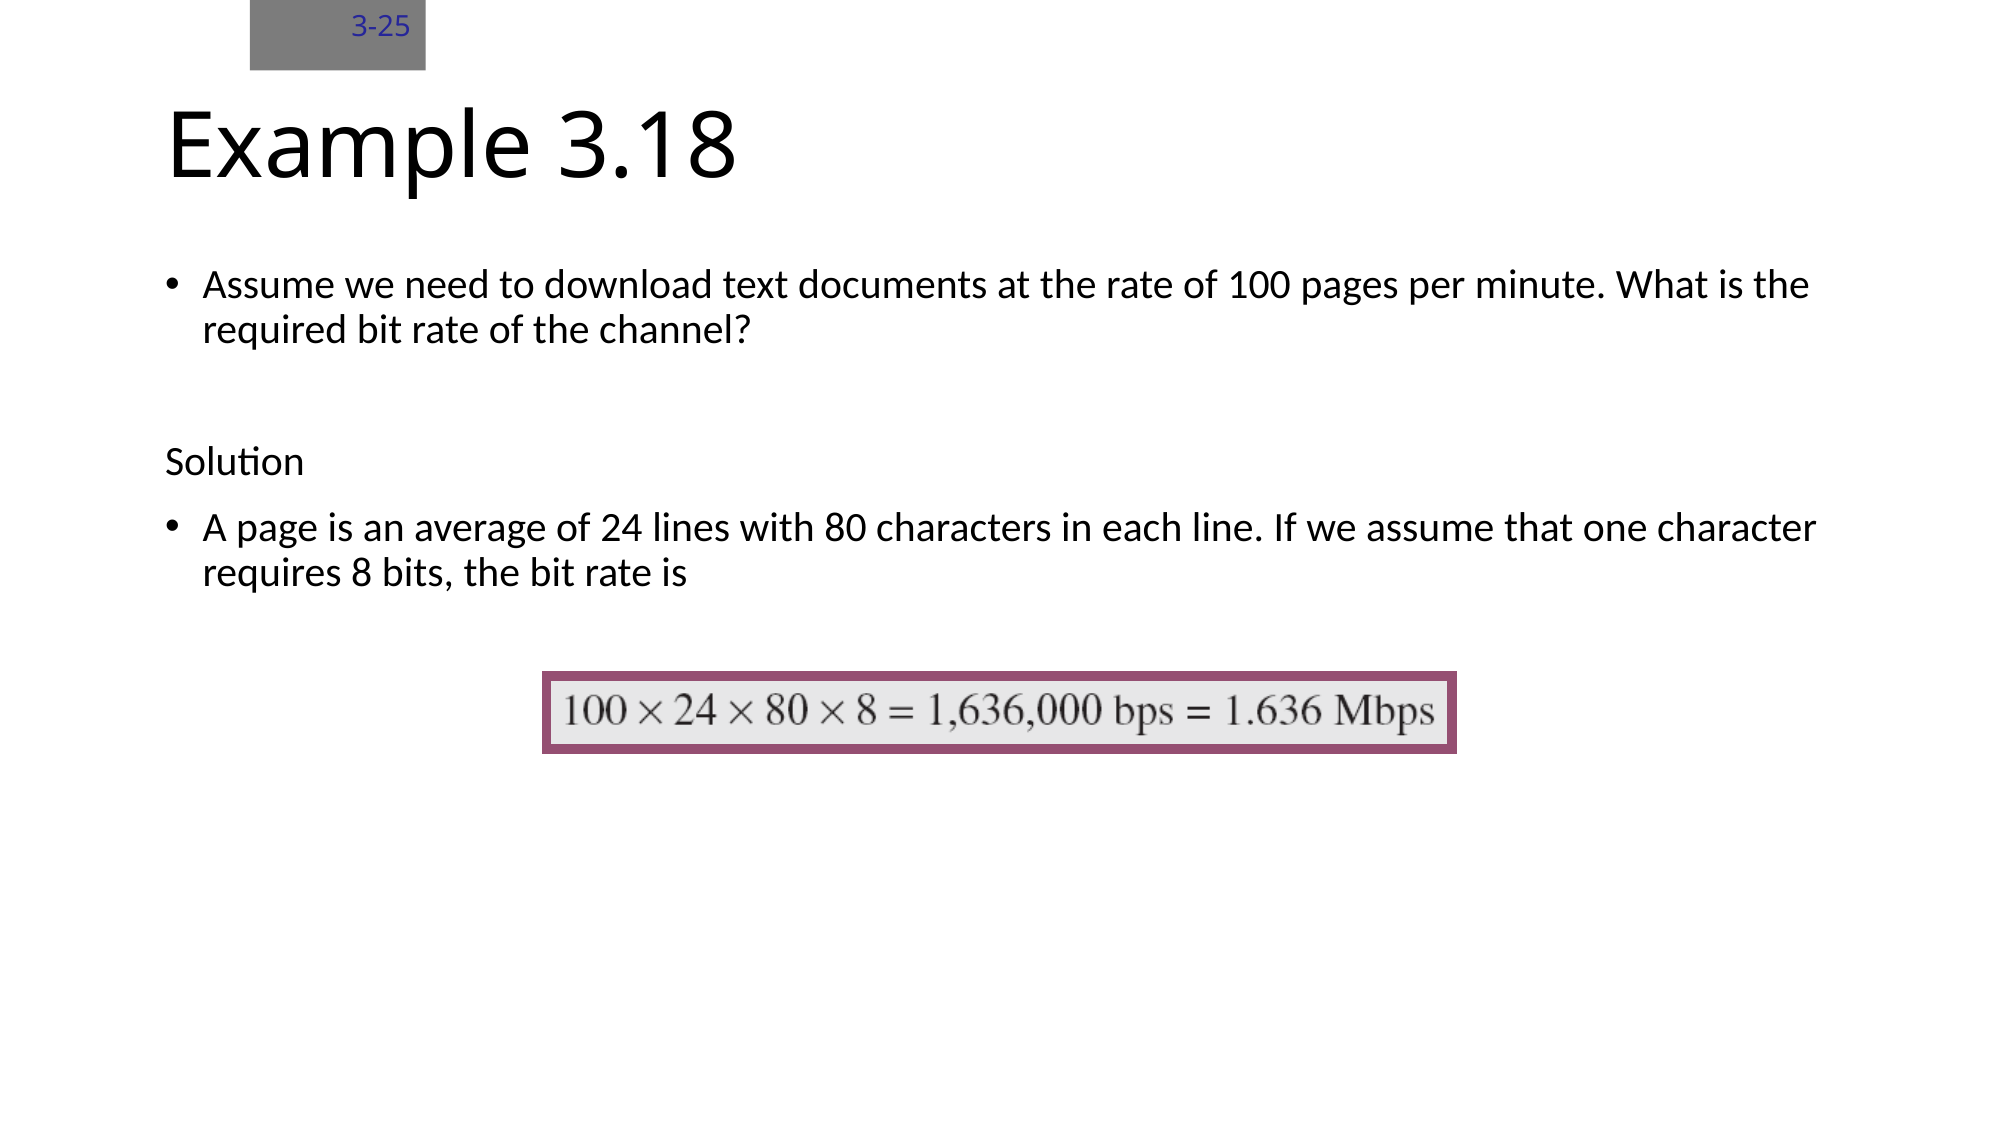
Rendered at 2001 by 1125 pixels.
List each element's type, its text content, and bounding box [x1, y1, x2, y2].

list Assume we need to download text documents at the rate of 100 pages per minute. What is the required bit rate of the channel? Solution A page is an average of 24 lines with 80 characters in each line. If we assume that one character requires 8 bits, the bit rate is [150, 255, 1850, 610]
text_box 3-25 [249, 0, 426, 71]
title Example 3.18 [150, 66, 1850, 229]
picture [550, 680, 1448, 745]
